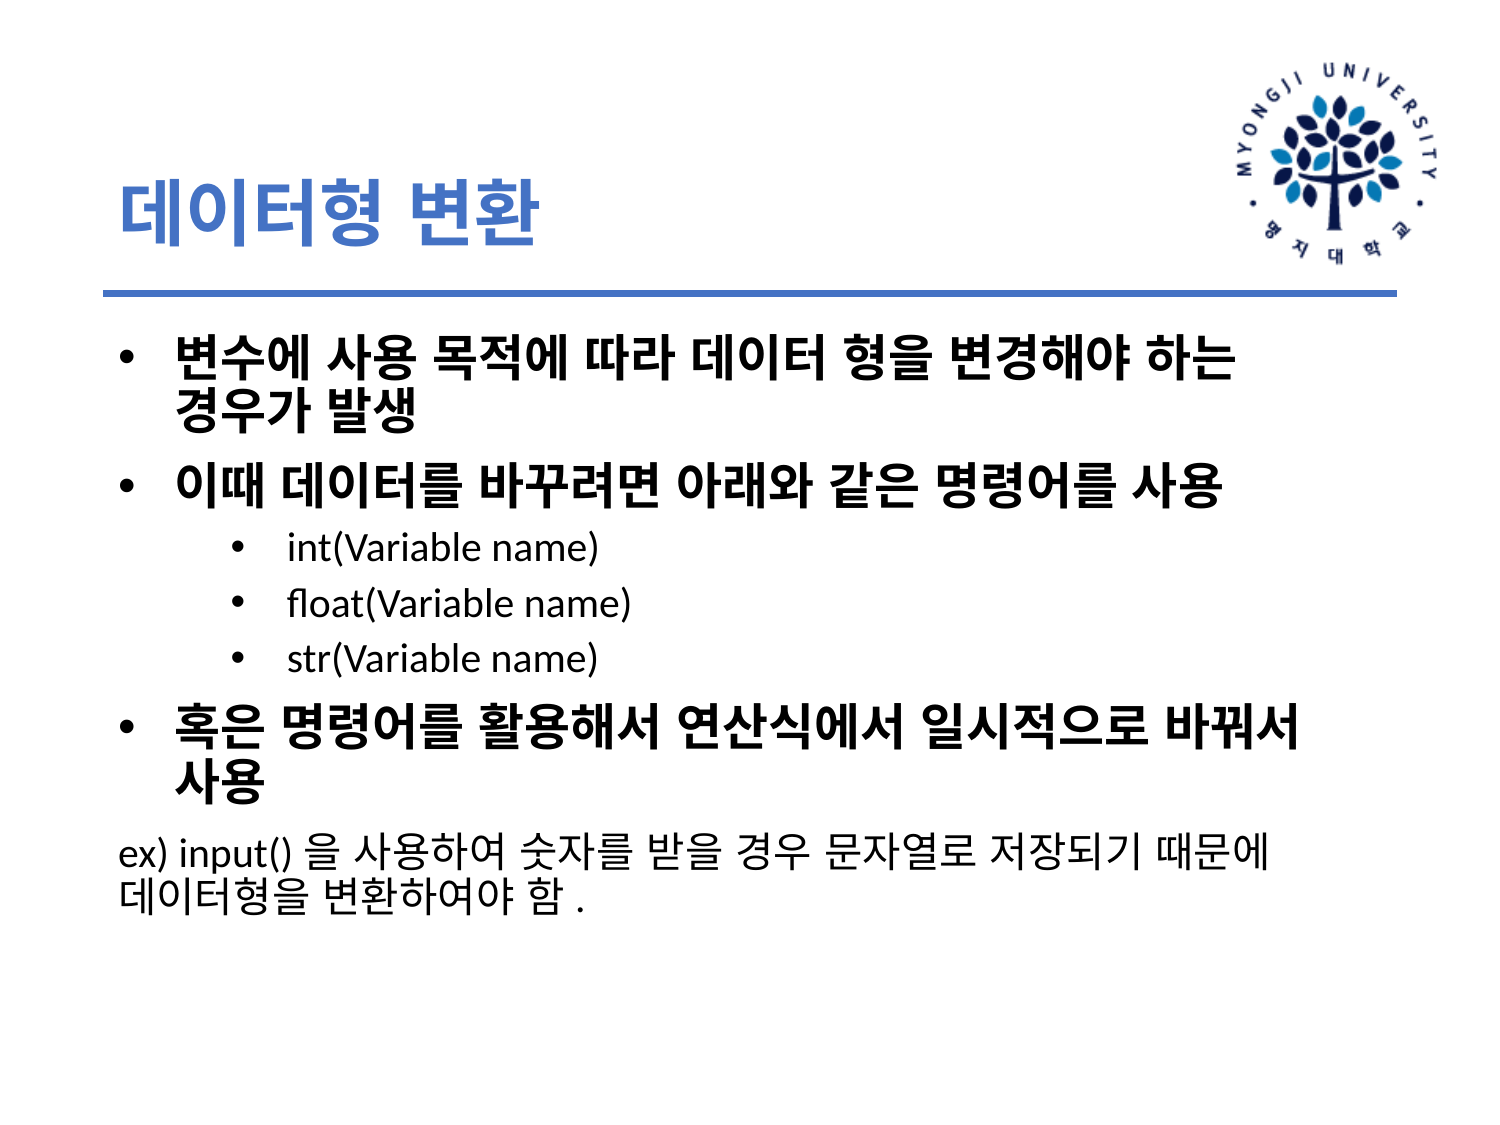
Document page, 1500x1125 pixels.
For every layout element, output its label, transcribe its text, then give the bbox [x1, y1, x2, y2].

picture [1214, 41, 1465, 295]
title 데이터형 변환 [103, 107, 1397, 325]
list 변수에 사용 목적에 따라 데이터 형을 변경해야 하는 경우가 발생 이때 데이터를 바꾸려면 아래와 같은 명령어를 사용 int(Variable name) float(Variable name) str(Variable name) 혹은 명령어를 활용해서 연산식에서 일시적으로 바꿔서 사용 ex) input()을 사용하여 숫자를 받을 경우 문자열로 저장되기 때문에 데이터형을 변환하여야 함. [103, 325, 1397, 1098]
